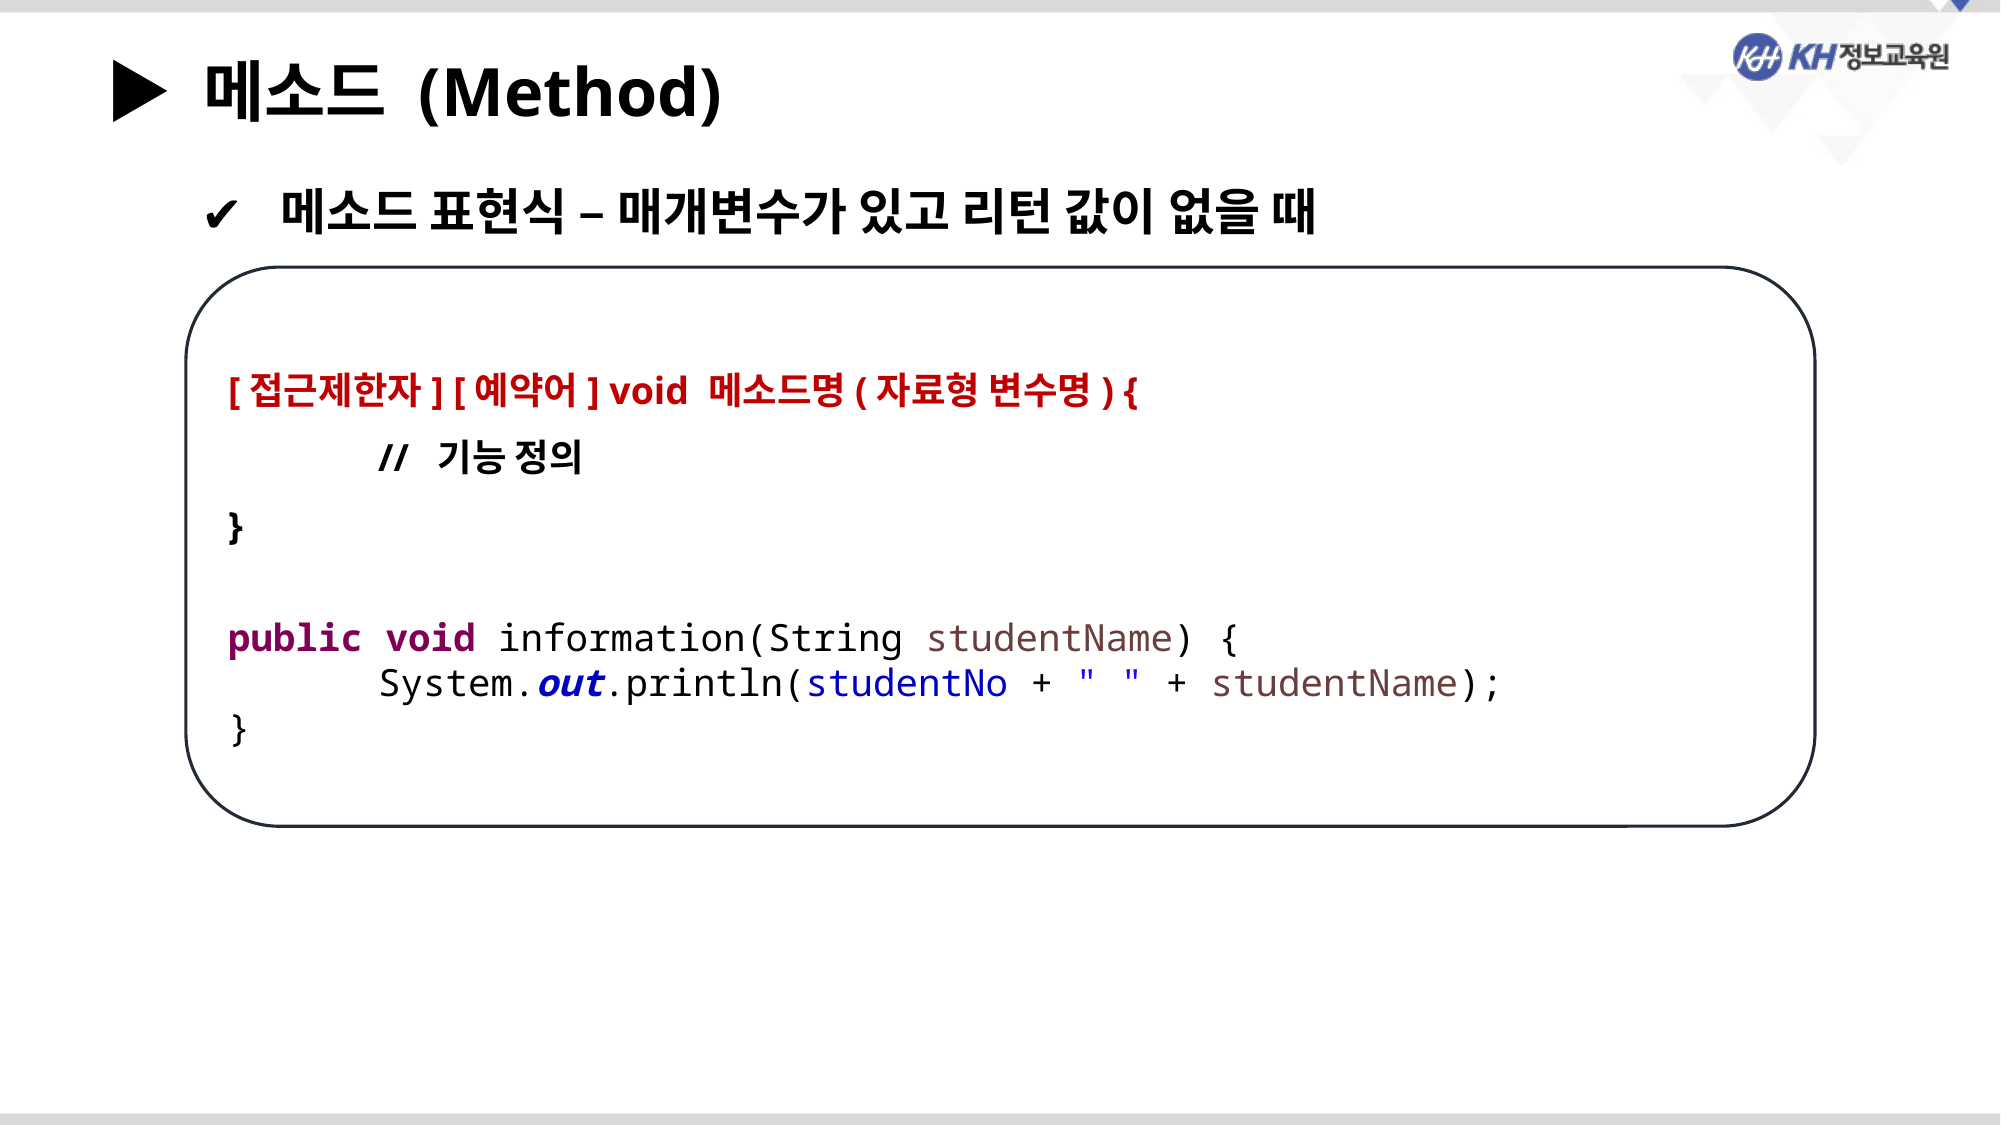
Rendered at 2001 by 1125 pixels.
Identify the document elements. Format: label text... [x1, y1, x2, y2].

text_box [접근제한자] [예약어] void 메소드명(자료형 변수명) { // 기능 정의 } public void information(String studentName) { System.out.println(studentNo + " " + studentName); } [185, 267, 1816, 827]
text_box 메소드 표현식 – 매개변수가 있고 리턴 값이 없을 때 [185, 172, 1506, 248]
picture [0, 0, 2001, 1113]
text_box ▶ 메소드 (Method) [90, 42, 1980, 138]
